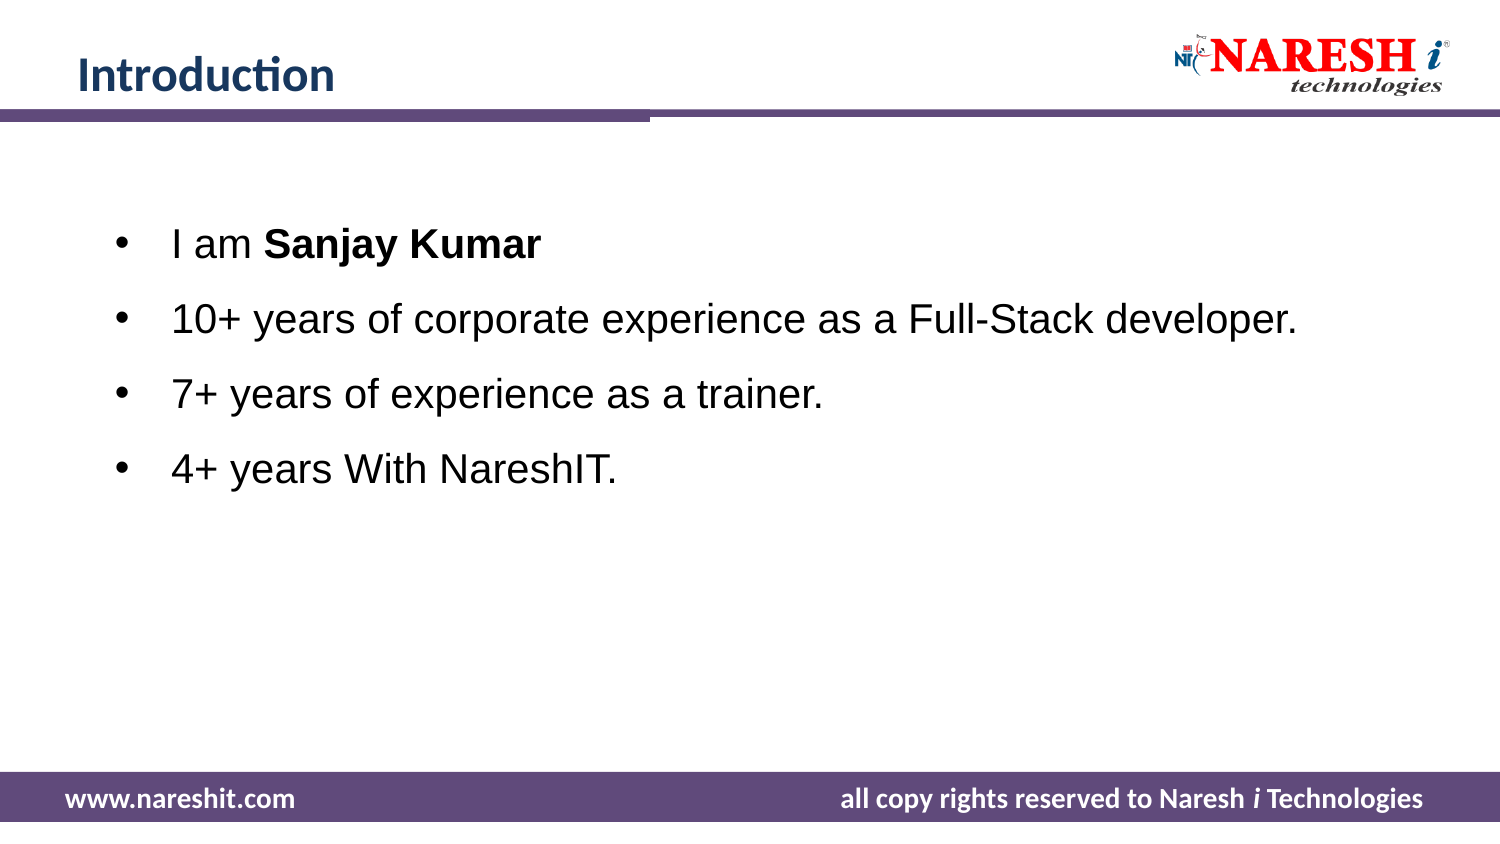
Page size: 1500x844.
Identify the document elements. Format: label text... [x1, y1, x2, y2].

text_box I am Sanjay Kumar 10+ years of corporate experience as a Full-Stack developer. 7+ years of experience as a trainer. 4+ years With NareshIT. [99, 184, 1425, 575]
picture [1174, 34, 1451, 96]
text_box Introduction [62, 34, 425, 110]
text_box [0, 107, 652, 124]
text_box [652, 107, 1500, 119]
text_box www.nareshit.com all copy rights reserved to Naresh i Technologies [49, 771, 1488, 822]
text_box [0, 770, 1500, 824]
